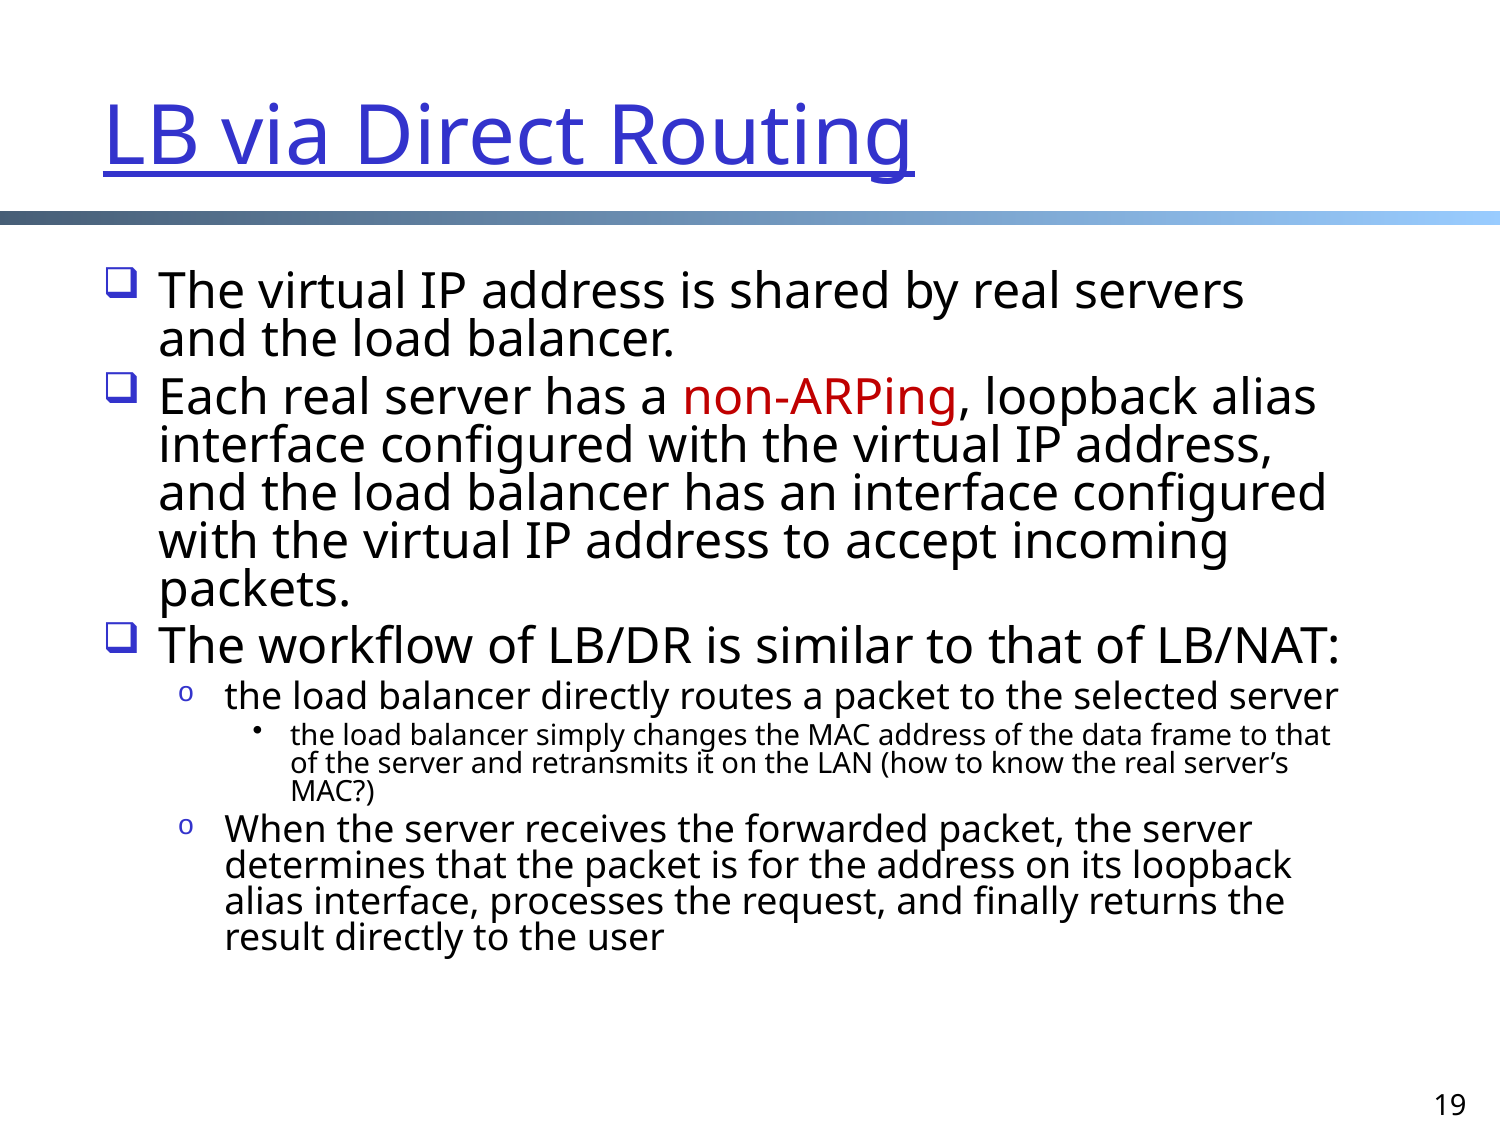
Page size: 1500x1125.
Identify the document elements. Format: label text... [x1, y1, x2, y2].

title LB via Direct Routing [87, 37, 1363, 225]
slide_number 19 [1406, 1078, 1482, 1125]
list The virtual IP address is shared by real servers and the load balancer. Each real server has a non-ARPing, loopback alias interface configured with the virtual IP address, and the load balancer has an interface configured with the virtual IP address to accept incoming packets. The workflow of LB/DR is similar to that of LB/NAT: the load balancer directly routes a packet to the selected server the load balancer simply changes the MAC address of the data frame to that of the server and retransmits it on the LAN (how to know the real server’s MAC?) When the server receives the forwarded packet, the server determines that the packet is for the address on its loopback alias interface, processes the request, and finally returns the result directly to the user [87, 262, 1363, 1063]
